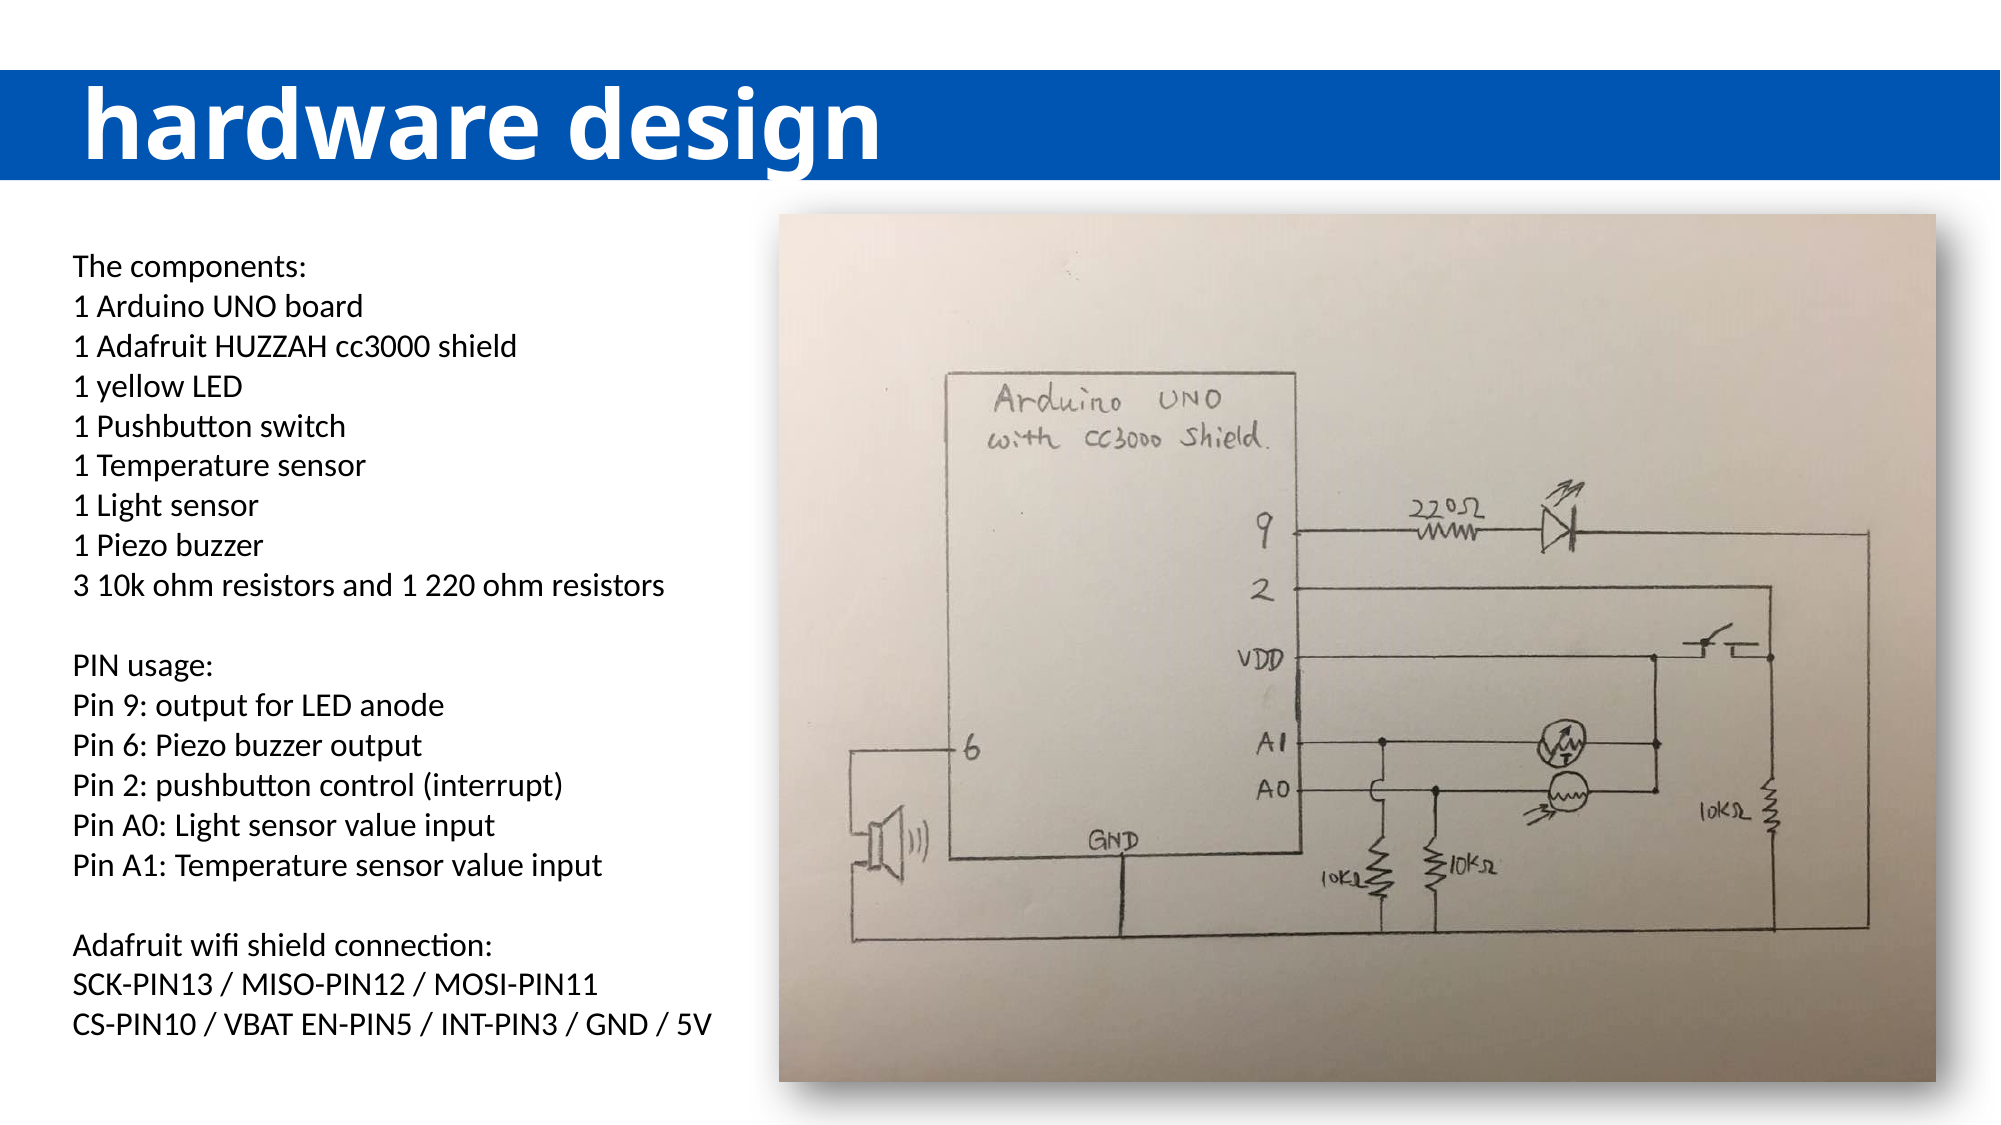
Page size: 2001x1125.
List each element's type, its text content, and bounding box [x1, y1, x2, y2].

text_box [919, 69, 2000, 181]
text_box The components: 1 Arduino UNO board 1 Adafruit HUZZAH cc3000 shield 1 yellow LED 1 Pushbutton switch 1 Temperature sensor 1 Light sensor 1 Piezo buzzer 3 10k ohm resistors and 1 220 ohm resistors PIN usage: Pin 9: output for LED anode Pin 6: Piezo buzzer output Pin 2: pushbutton control (interrupt) Pin A0: Light sensor value input Pin A1: Temperature sensor value input Adafruit wifi shield connection: SCK-PIN13 / MISO-PIN12 / MOSI-PIN11 CS-PIN10 / VBAT EN-PIN5 / INT-PIN3 / GND / 5V [57, 236, 728, 1050]
title hardware design [66, 56, 919, 201]
text_box [0, 69, 66, 181]
picture [779, 214, 1936, 1082]
